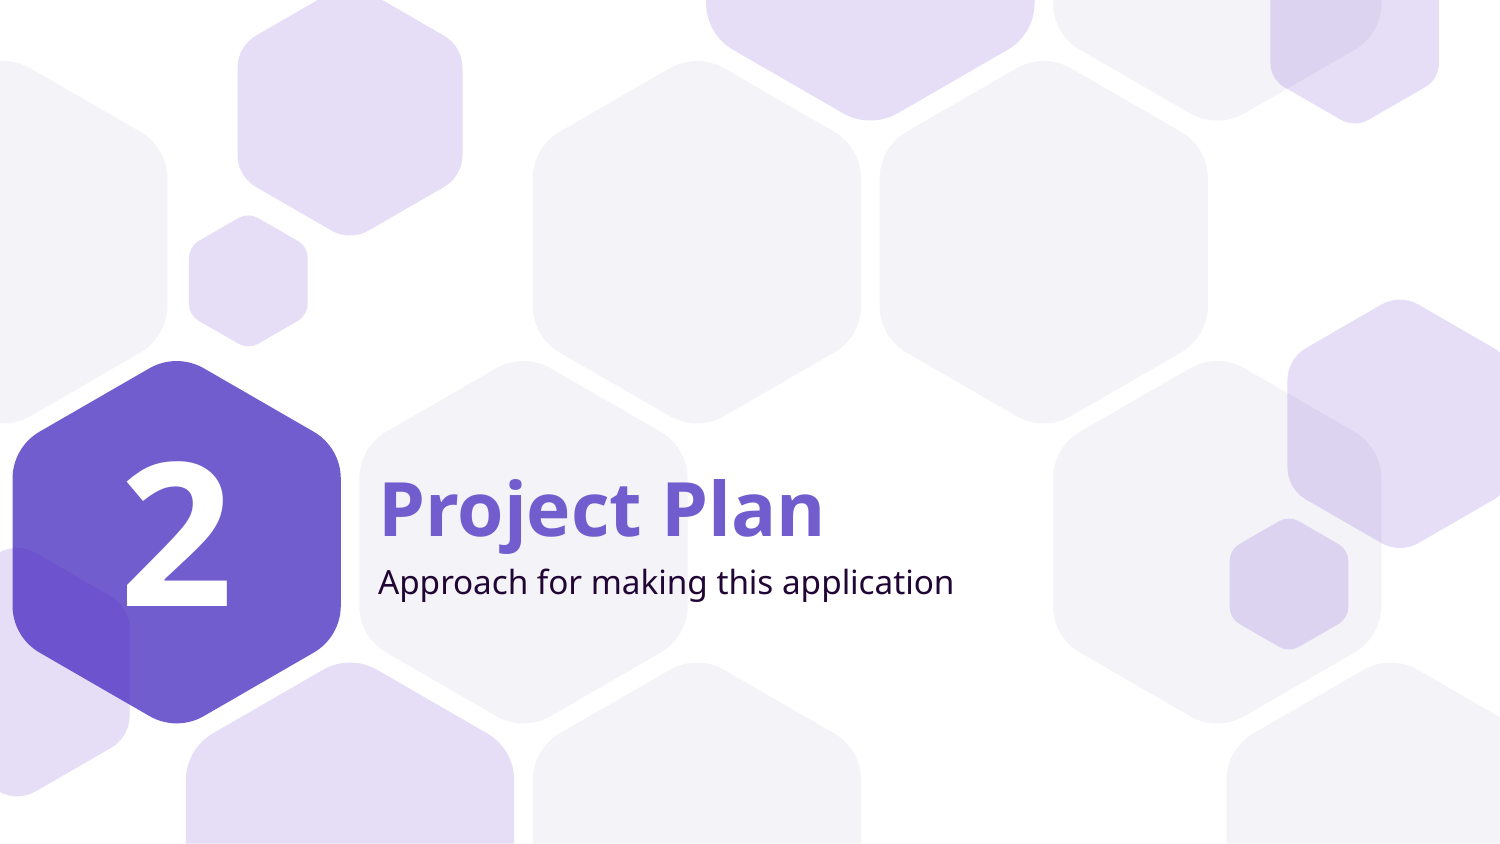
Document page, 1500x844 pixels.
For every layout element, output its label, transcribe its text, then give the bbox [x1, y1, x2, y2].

subtitle Approach for making this application [378, 555, 1332, 606]
title Project Plan [378, 473, 1332, 552]
text_box 2 [12, 361, 342, 723]
